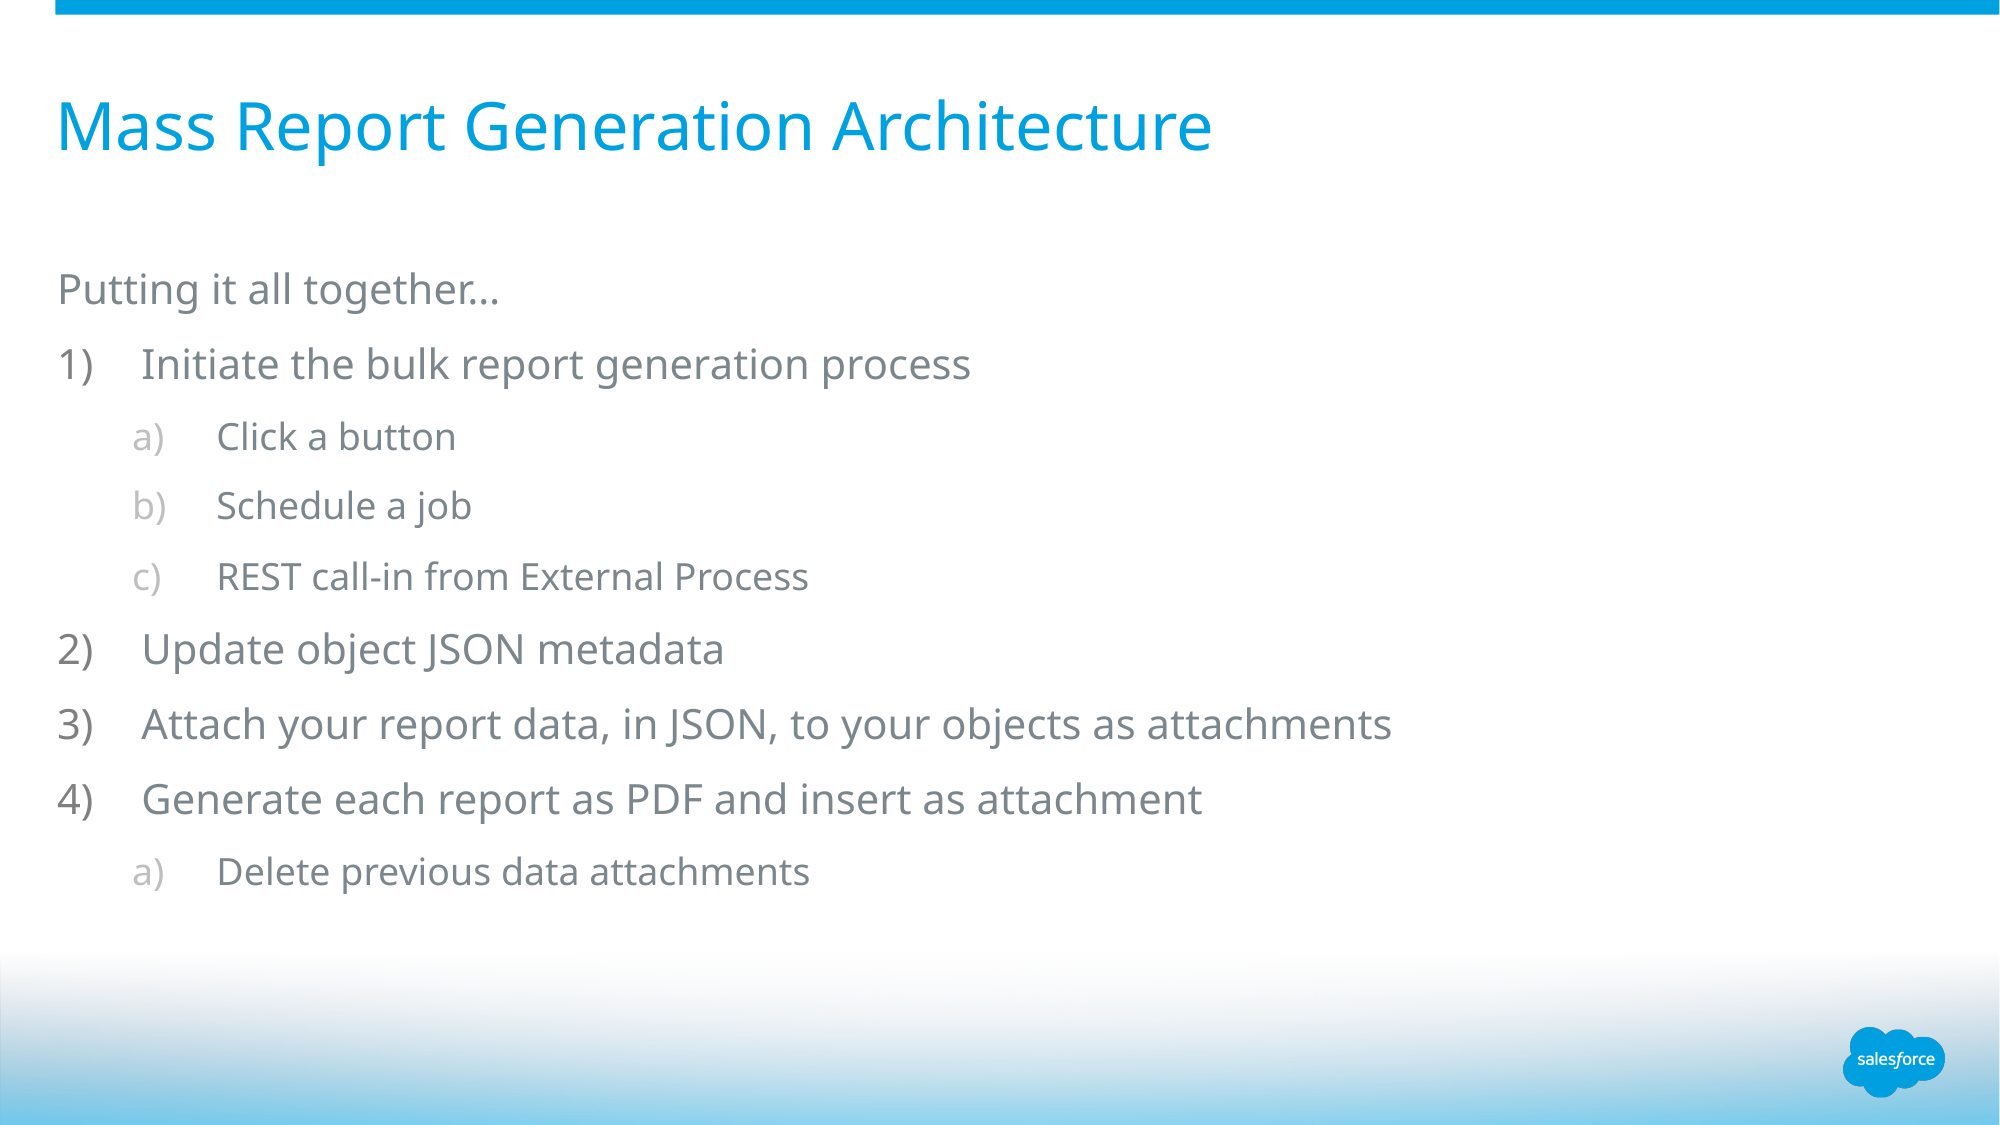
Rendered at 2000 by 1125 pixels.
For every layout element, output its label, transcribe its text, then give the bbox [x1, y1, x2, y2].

picture [1, 188, 2000, 1125]
list Putting it all together… Initiate the bulk report generation process Click a button Schedule a job REST call-in from External Process Update object JSON metadata Attach your report data, in JSON, to your objects as attachments Generate each report as PDF and insert as attachment Delete previous data attachments [55, 262, 1945, 1021]
title Mass Report Generation Architecture [55, 14, 1945, 164]
